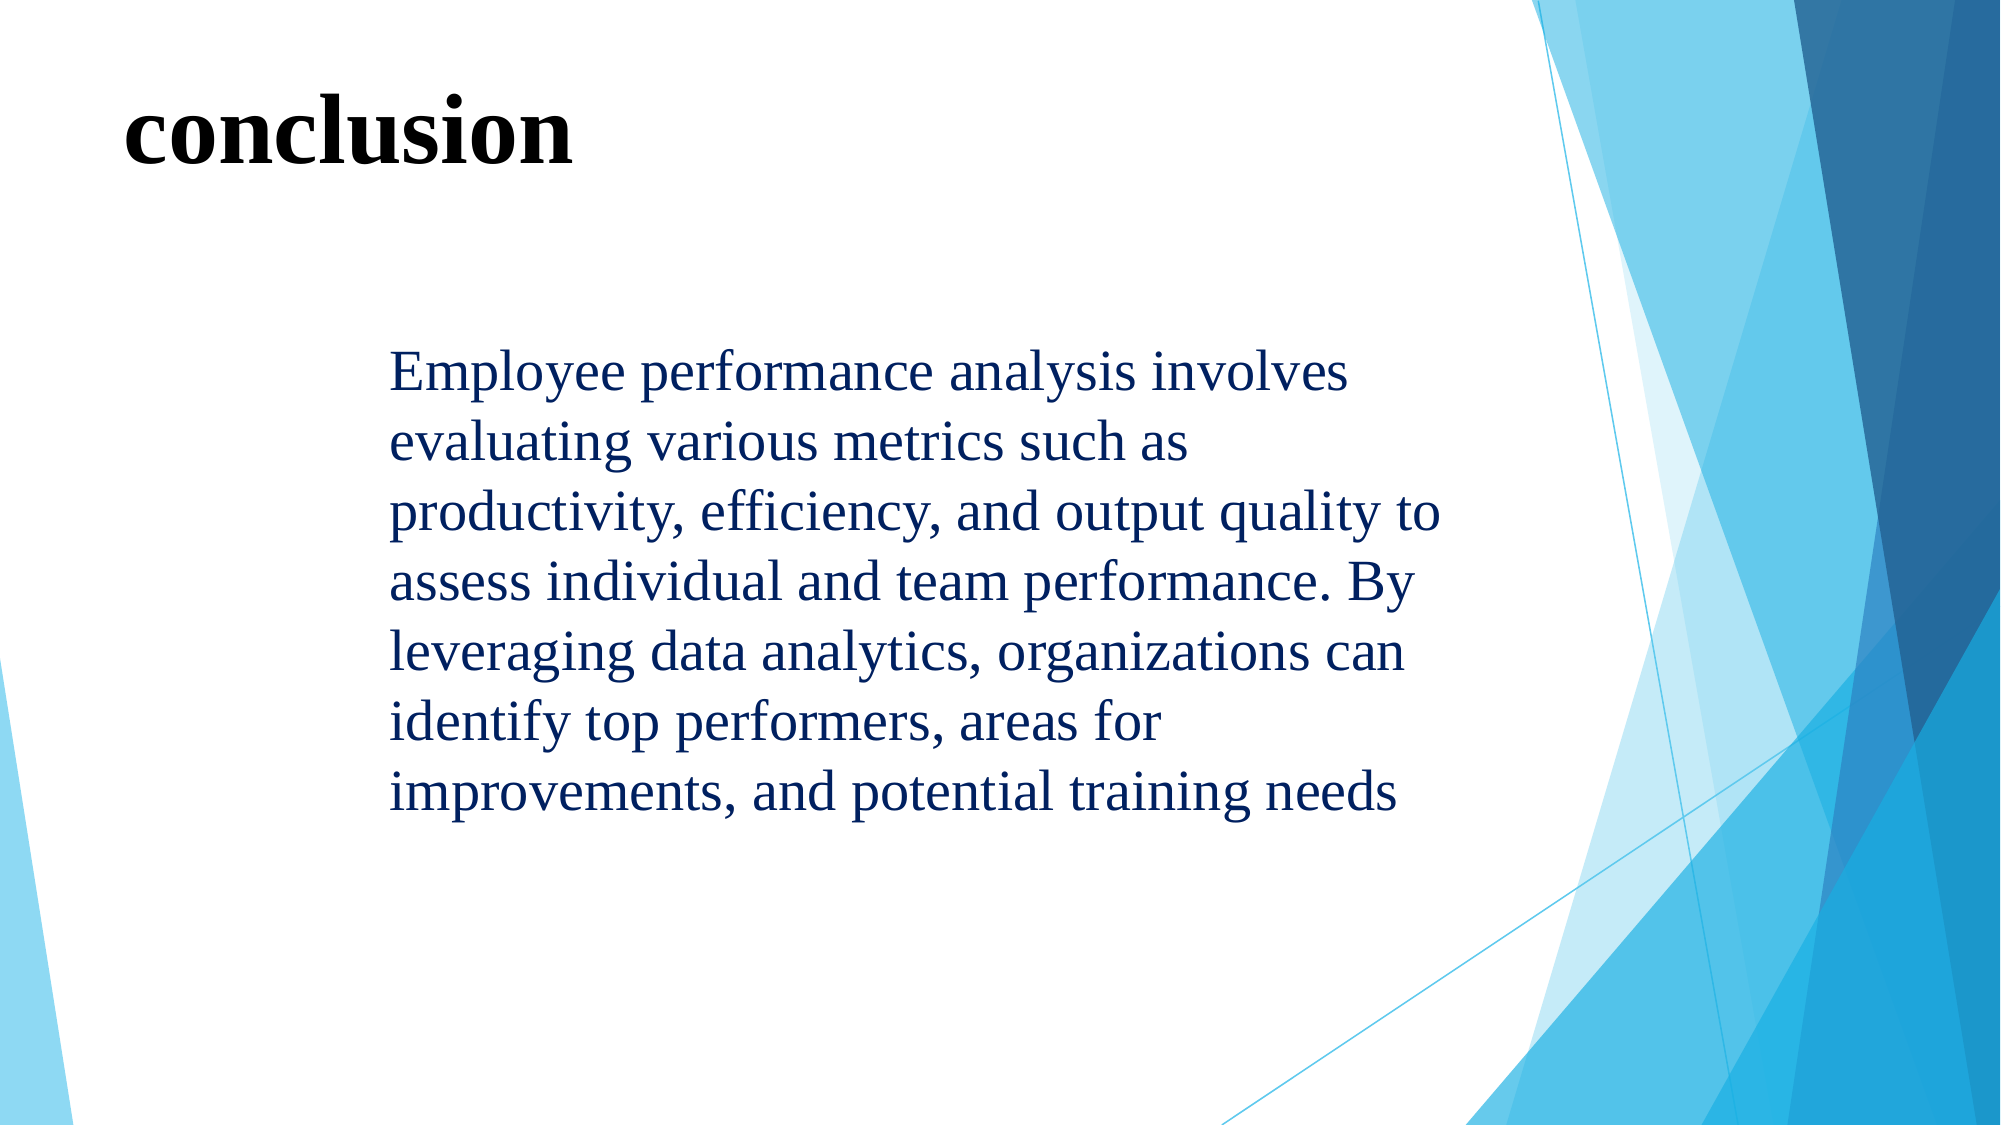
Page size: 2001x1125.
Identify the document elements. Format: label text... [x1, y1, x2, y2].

title conclusion [123, 63, 1877, 188]
text_box Employee performance analysis involves evaluating various metrics such as productivity, efficiency, and output quality to assess individual and team performance. By leveraging data analytics, organizations can identify top performers, areas for improvements, and potential training needs [375, 324, 1463, 830]
